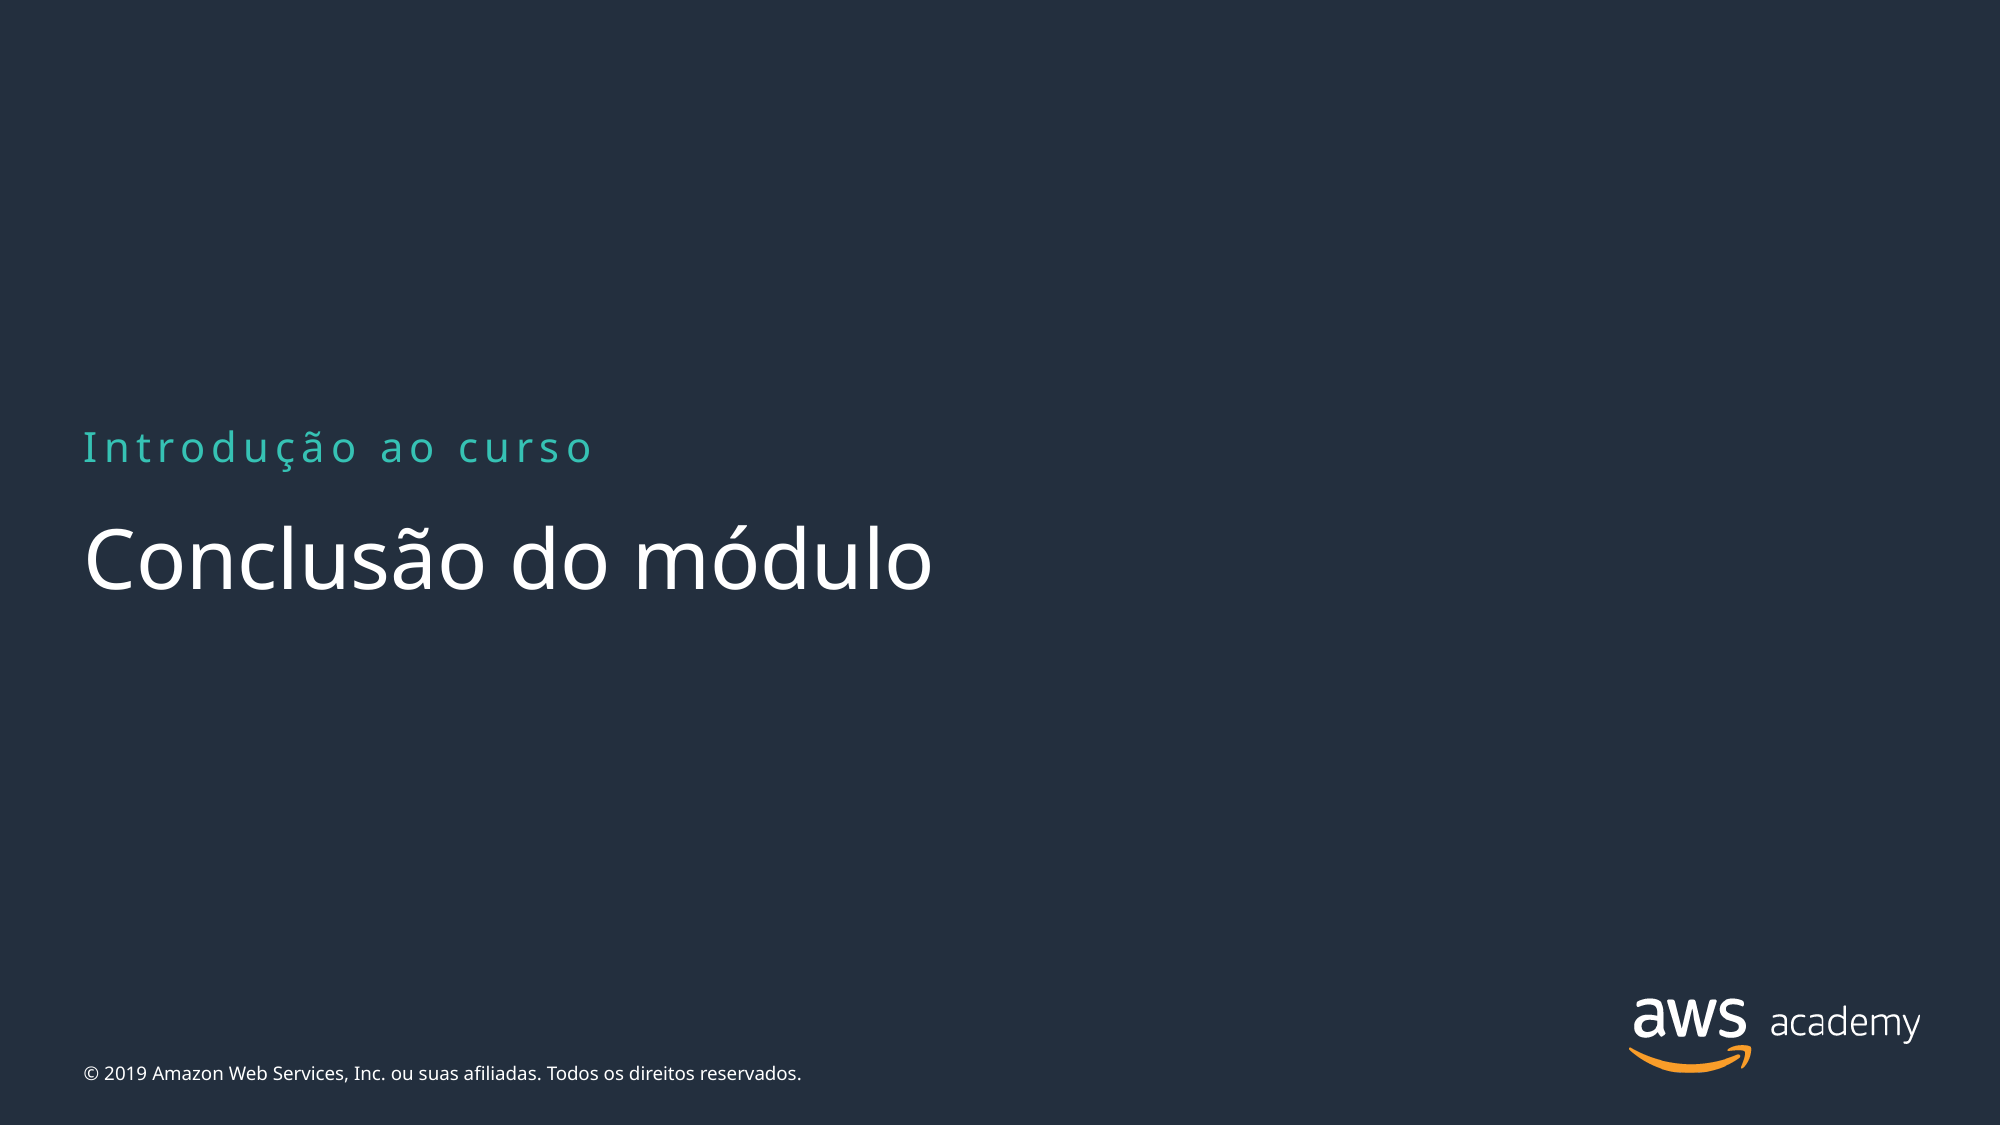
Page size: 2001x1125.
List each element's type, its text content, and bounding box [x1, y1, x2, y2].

title Conclusão do módulo [68, 523, 1932, 602]
footer © 2019 Amazon Web Services, Inc. ou suas afiliadas. Todos os direitos reservados. [68, 1042, 865, 1103]
list Introdução ao curso [68, 418, 1391, 500]
picture [1629, 998, 1920, 1073]
